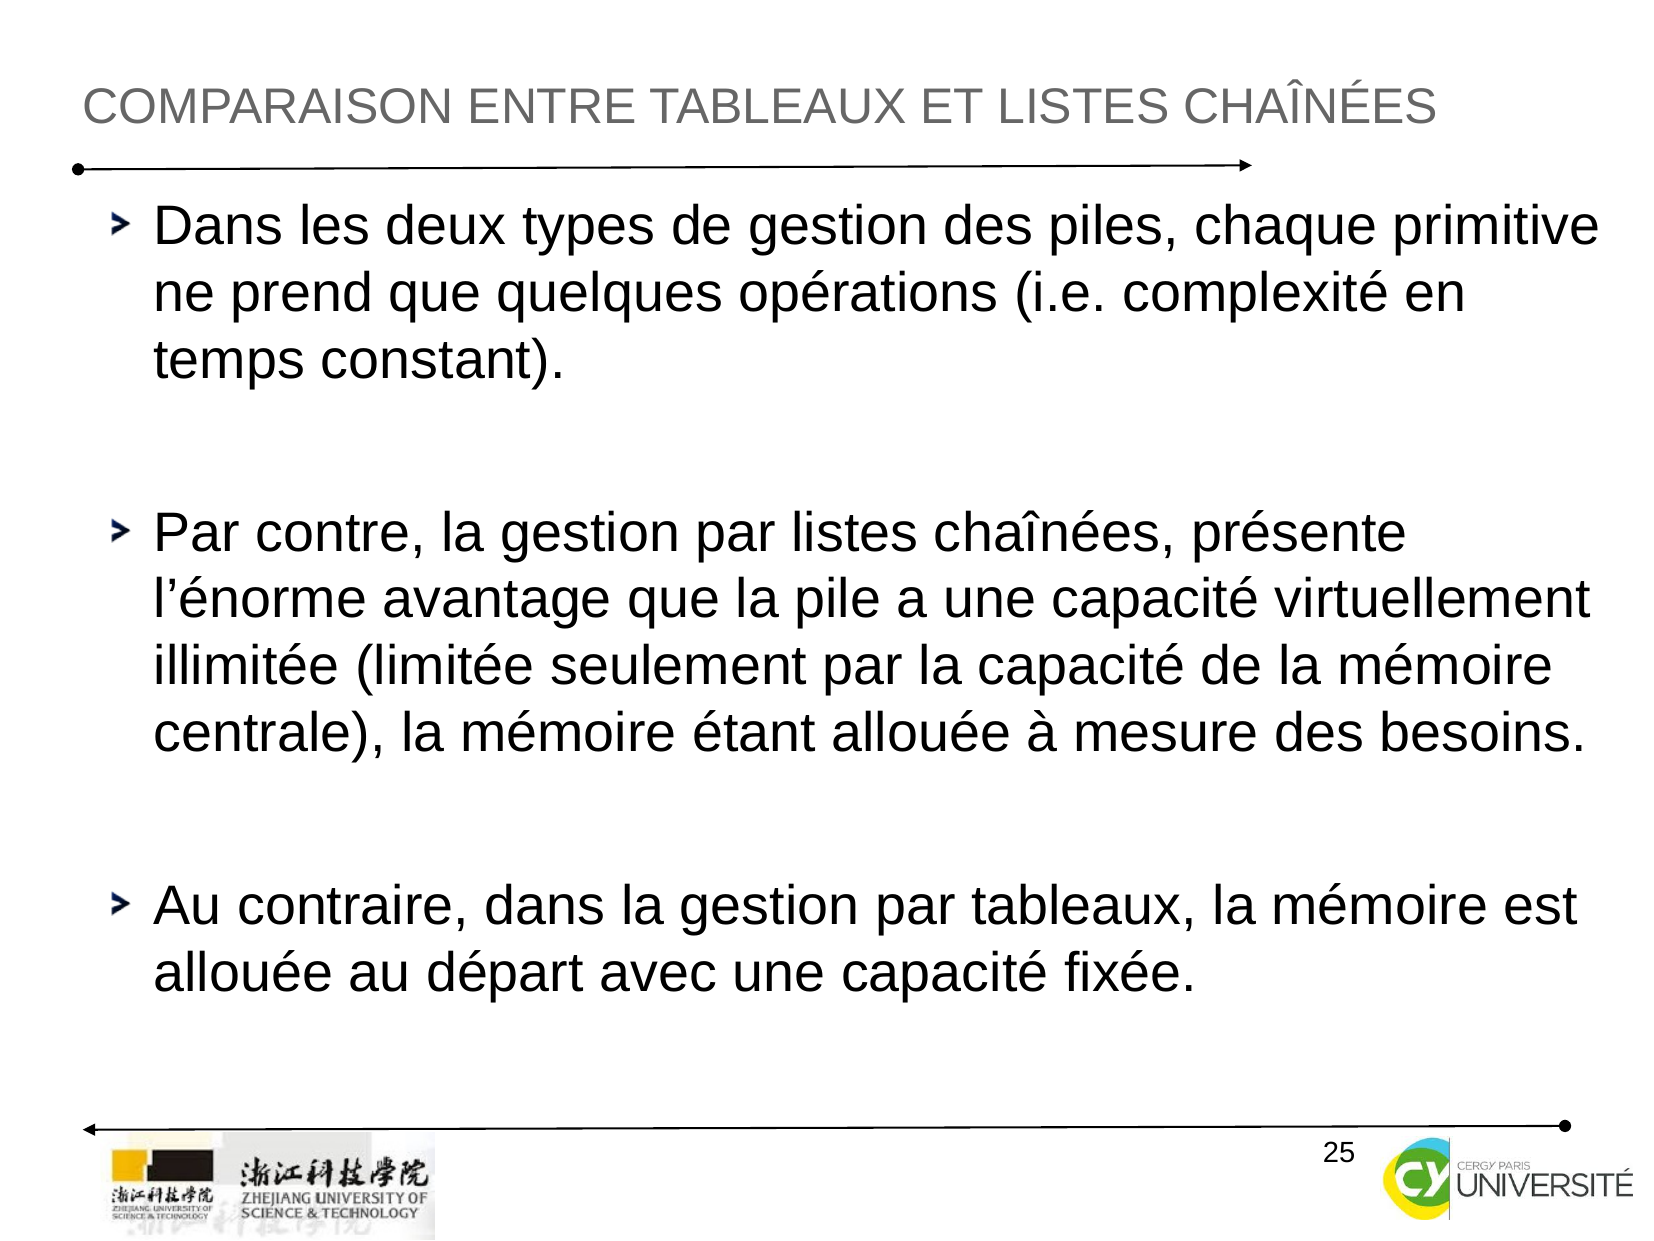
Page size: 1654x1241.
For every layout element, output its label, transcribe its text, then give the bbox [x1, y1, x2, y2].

picture [1380, 1136, 1633, 1220]
picture [100, 202, 140, 242]
picture [100, 882, 140, 922]
text_box COMPARAISON ENTRE TABLEAUX ET LISTES CHAÎNÉES [82, 49, 1571, 158]
text_box Dans les deux types de gestion des piles, chaque primitive ne prend que quelques opérations (i.e. complexité en temps constant). Par contre, la gestion par listes chaînées, présente l’énorme avantage que la pile a une capacité virtuellement illimitée (limitée seulement par la capacité de la mémoire centrale), la mémoire étant allouée à mesure des besoins. Au contraire, dans la gestion par tableaux, la mémoire est allouée au départ avec une capacité fixée. [82, 188, 1611, 1167]
picture [100, 509, 140, 549]
picture [100, 1167, 435, 1240]
